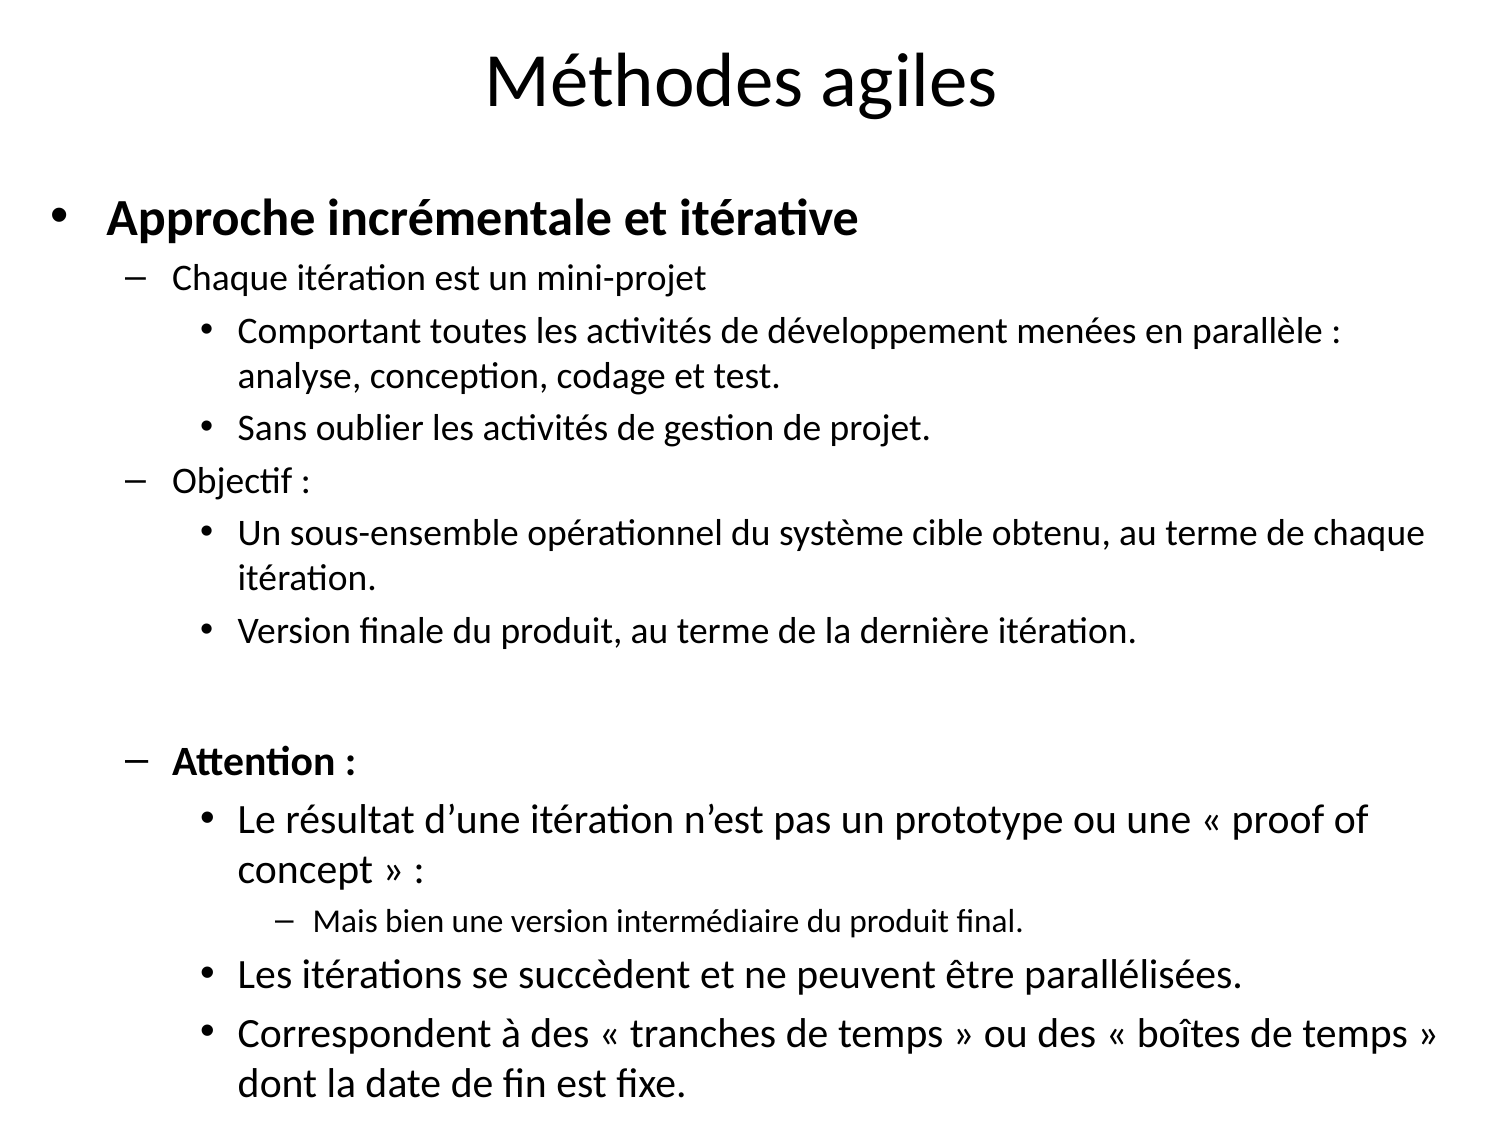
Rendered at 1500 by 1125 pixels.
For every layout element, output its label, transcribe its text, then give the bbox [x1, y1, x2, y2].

list Approche incrémentale et itérative Chaque itération est un mini-projet Comportant toutes les activités de développement menées en parallèle : analyse, conception, codage et test. Sans oublier les activités de gestion de projet. Objectif : Un sous-ensemble opérationnel du système cible obtenu, au terme de chaque itération. Version finale du produit, au terme de la dernière itération. Attention : Le résultat d’une itération n’est pas un prototype ou une « proof of concept » : Mais bien une version intermédiaire du produit final. Les itérations se succèdent et ne peuvent être parallélisées. Correspondent à des « tranches de temps » ou des « boîtes de temps » dont la date de fin est fixe. [35, 175, 1465, 1125]
title Méthodes agiles [35, 21, 1465, 129]
